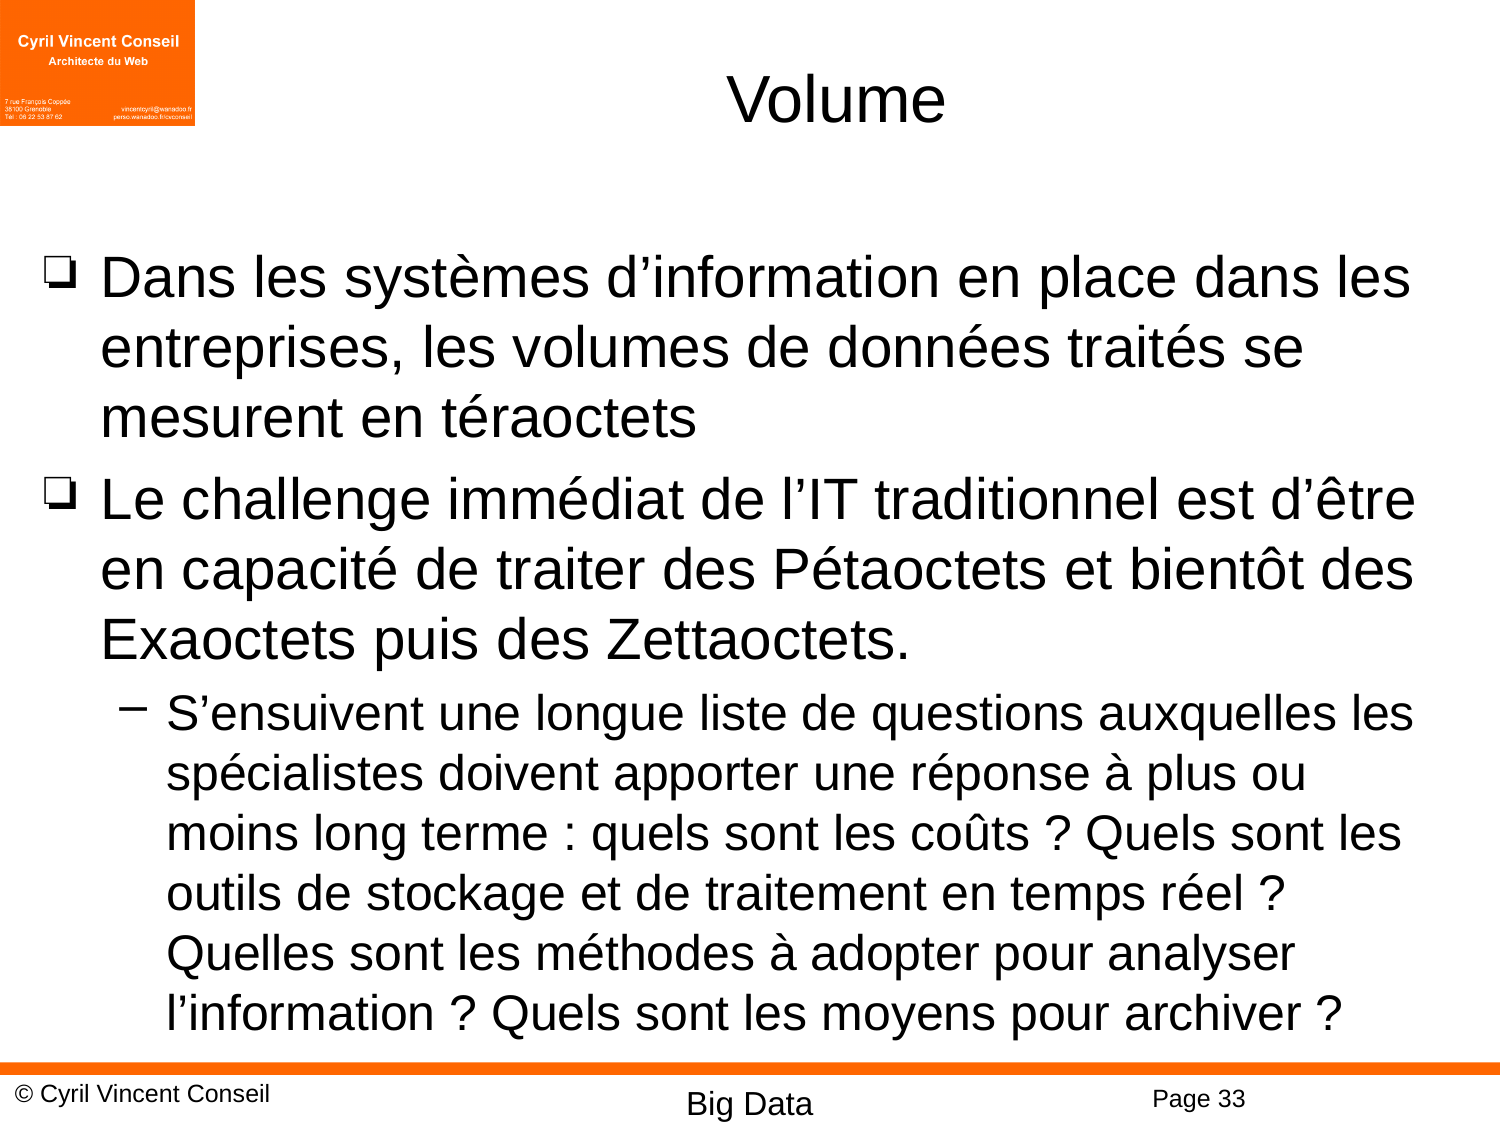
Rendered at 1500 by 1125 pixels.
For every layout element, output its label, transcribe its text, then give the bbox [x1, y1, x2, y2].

list Dans les systèmes d’information en place dans les entreprises, les volumes de données traités se mesurent en téraoctets Le challenge immédiat de l’IT traditionnel est d’être en capacité de traiter des Pétaoctets et bientôt des Exaoctets puis des Zettaoctets. S’ensuivent une longue liste de questions auxquelles les spécialistes doivent apporter une réponse à plus ou moins long terme : quels sont les coûts ? Quels sont les outils de stockage et de traitement en temps réel ? Quelles sont les méthodes à adopter pour analyser l’information ? Quels sont les moyens pour archiver ? [29, 231, 1468, 1059]
title Volume [194, 2, 1480, 190]
picture [0, 0, 195, 126]
